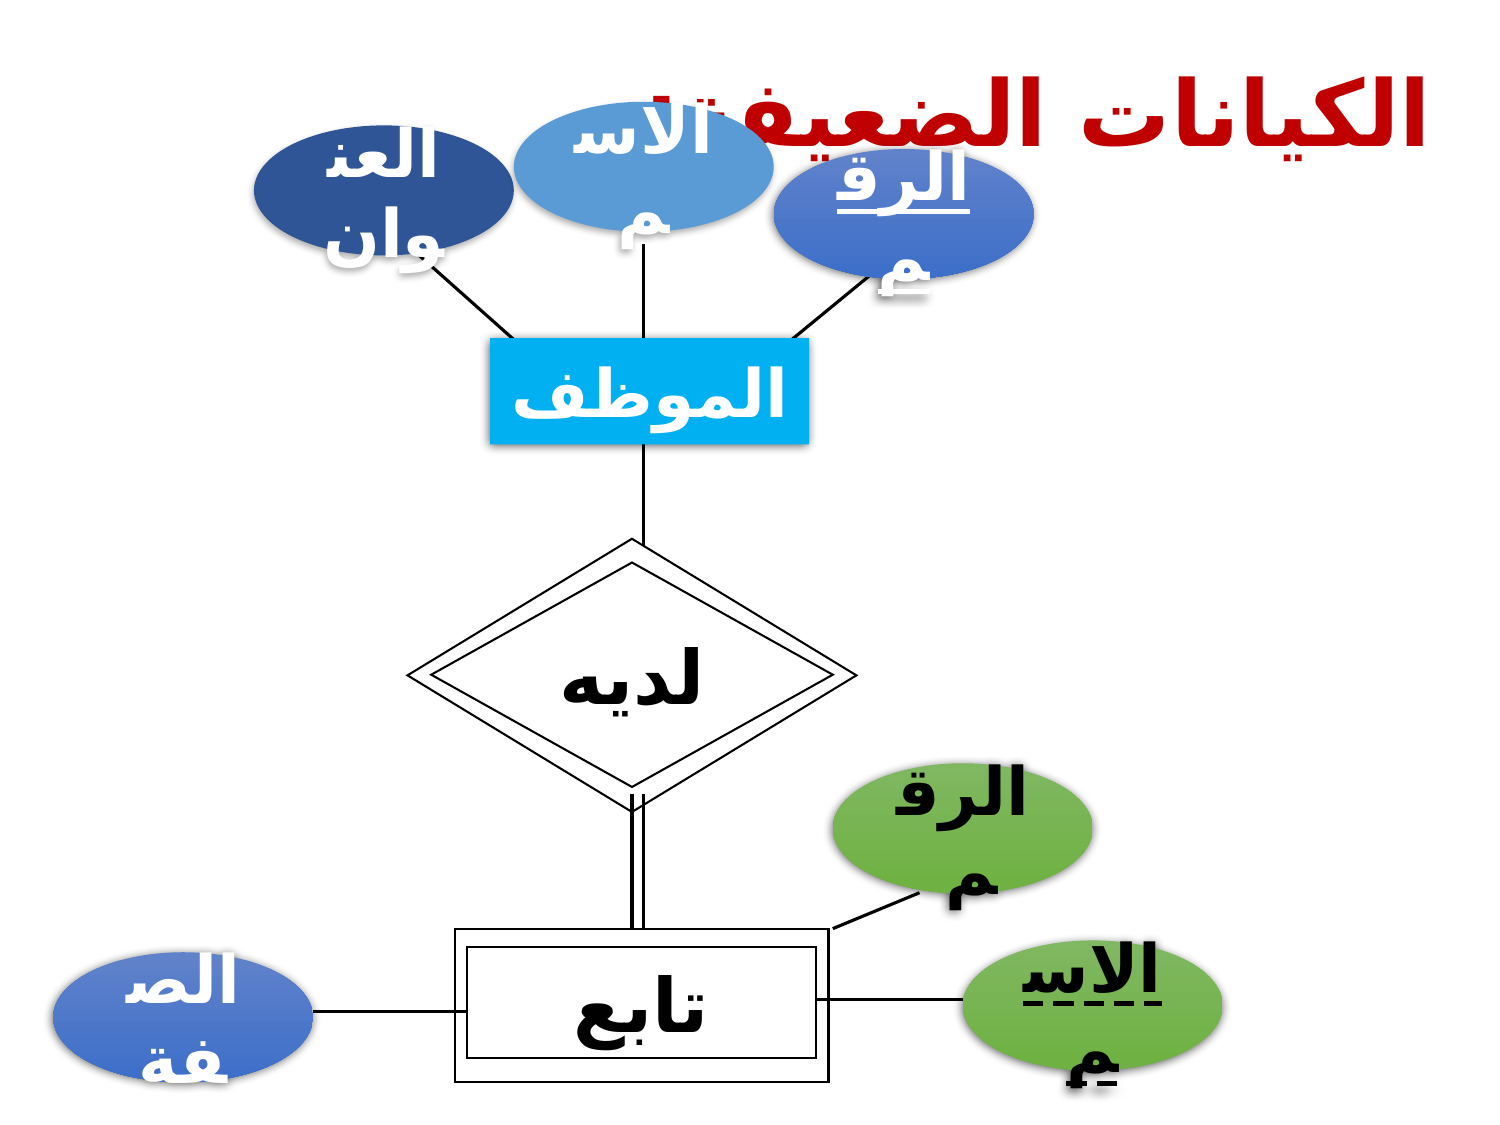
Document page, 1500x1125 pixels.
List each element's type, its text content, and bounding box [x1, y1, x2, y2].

title الكيانات الضعيفة: [98, 42, 1447, 191]
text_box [832, 892, 920, 929]
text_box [53, 101, 1223, 1083]
